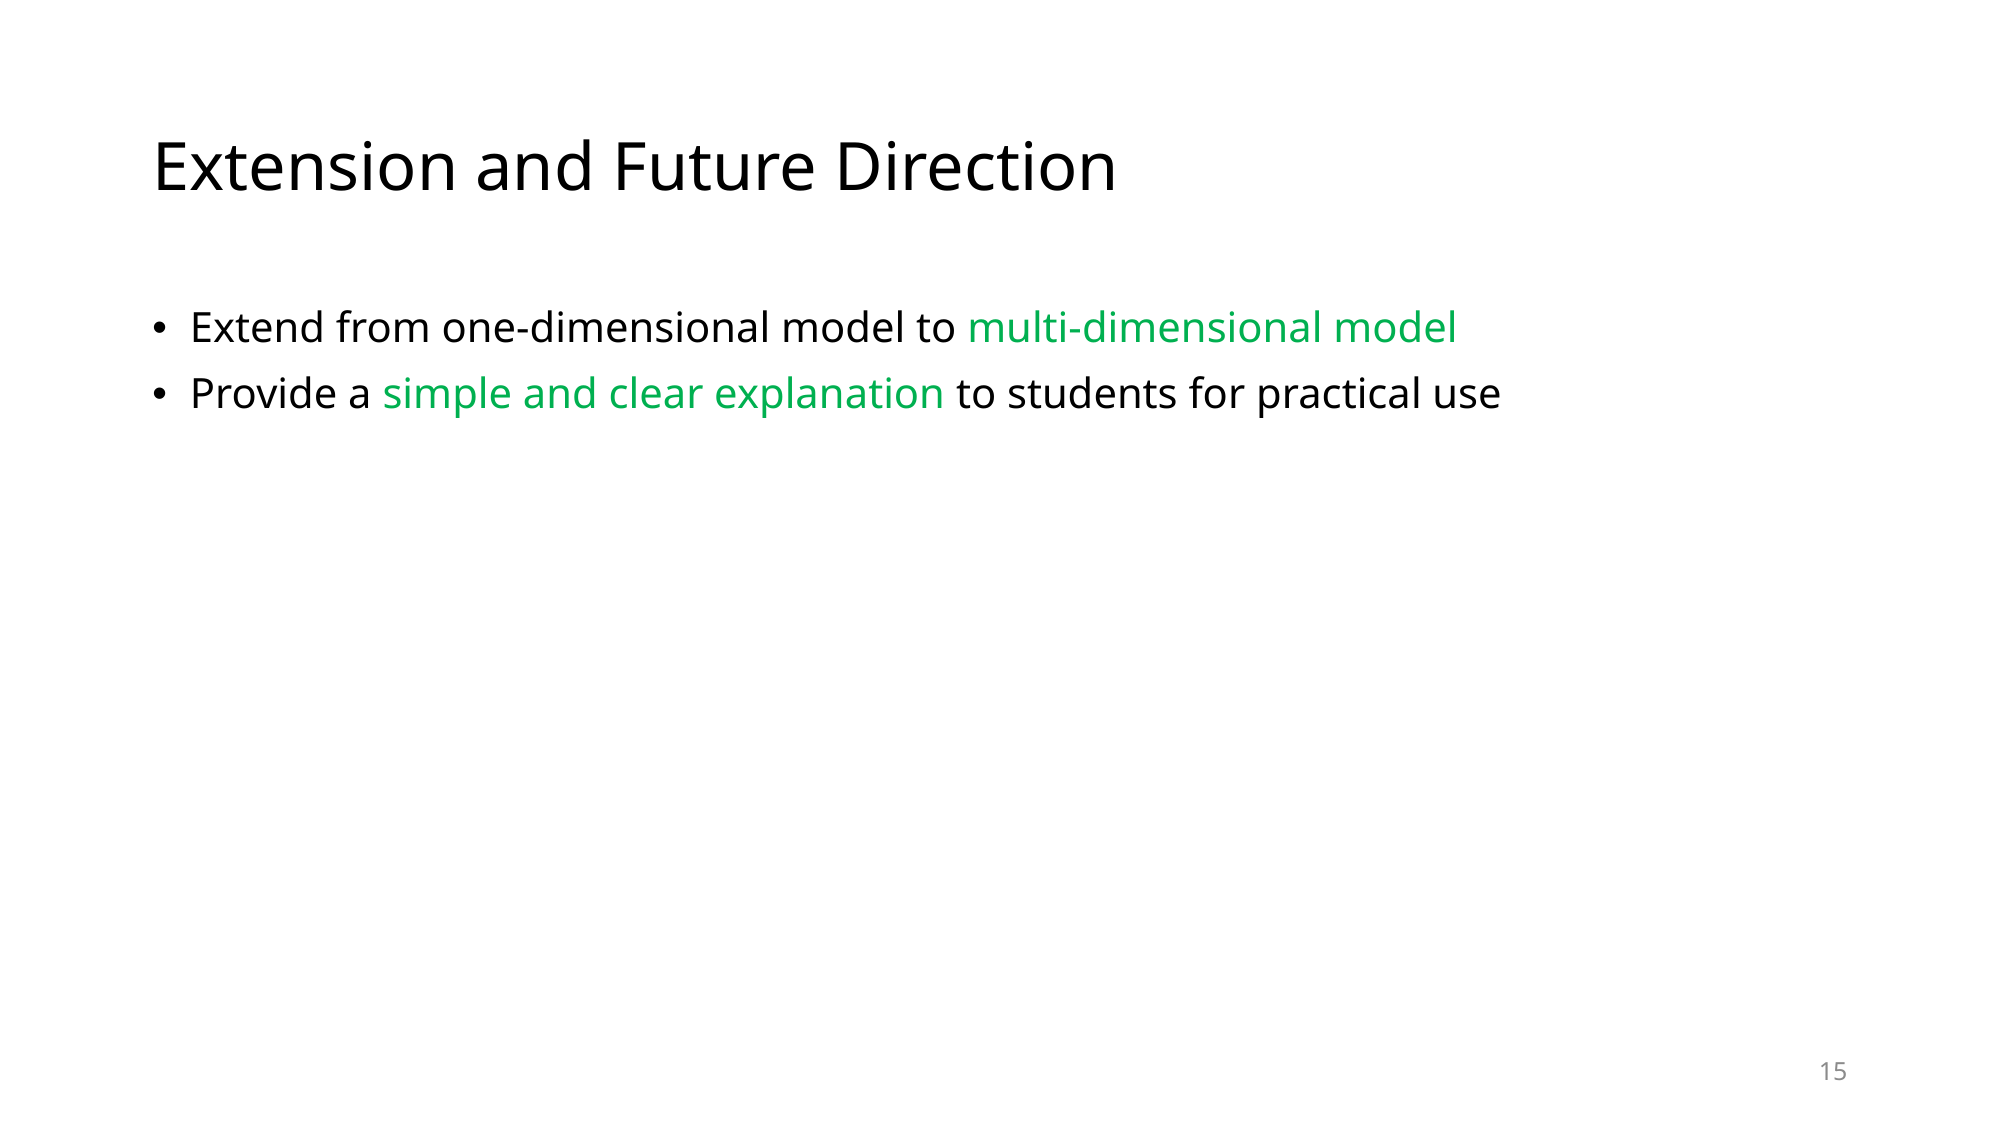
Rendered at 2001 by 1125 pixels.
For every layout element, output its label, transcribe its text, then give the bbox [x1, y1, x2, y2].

slide_number 15 [1412, 1042, 1863, 1103]
list Extend from one-dimensional model to multi-dimensional model Provide a simple and clear explanation to students for practical use [137, 299, 1863, 1014]
title Extension and Future Direction [137, 59, 1863, 278]
